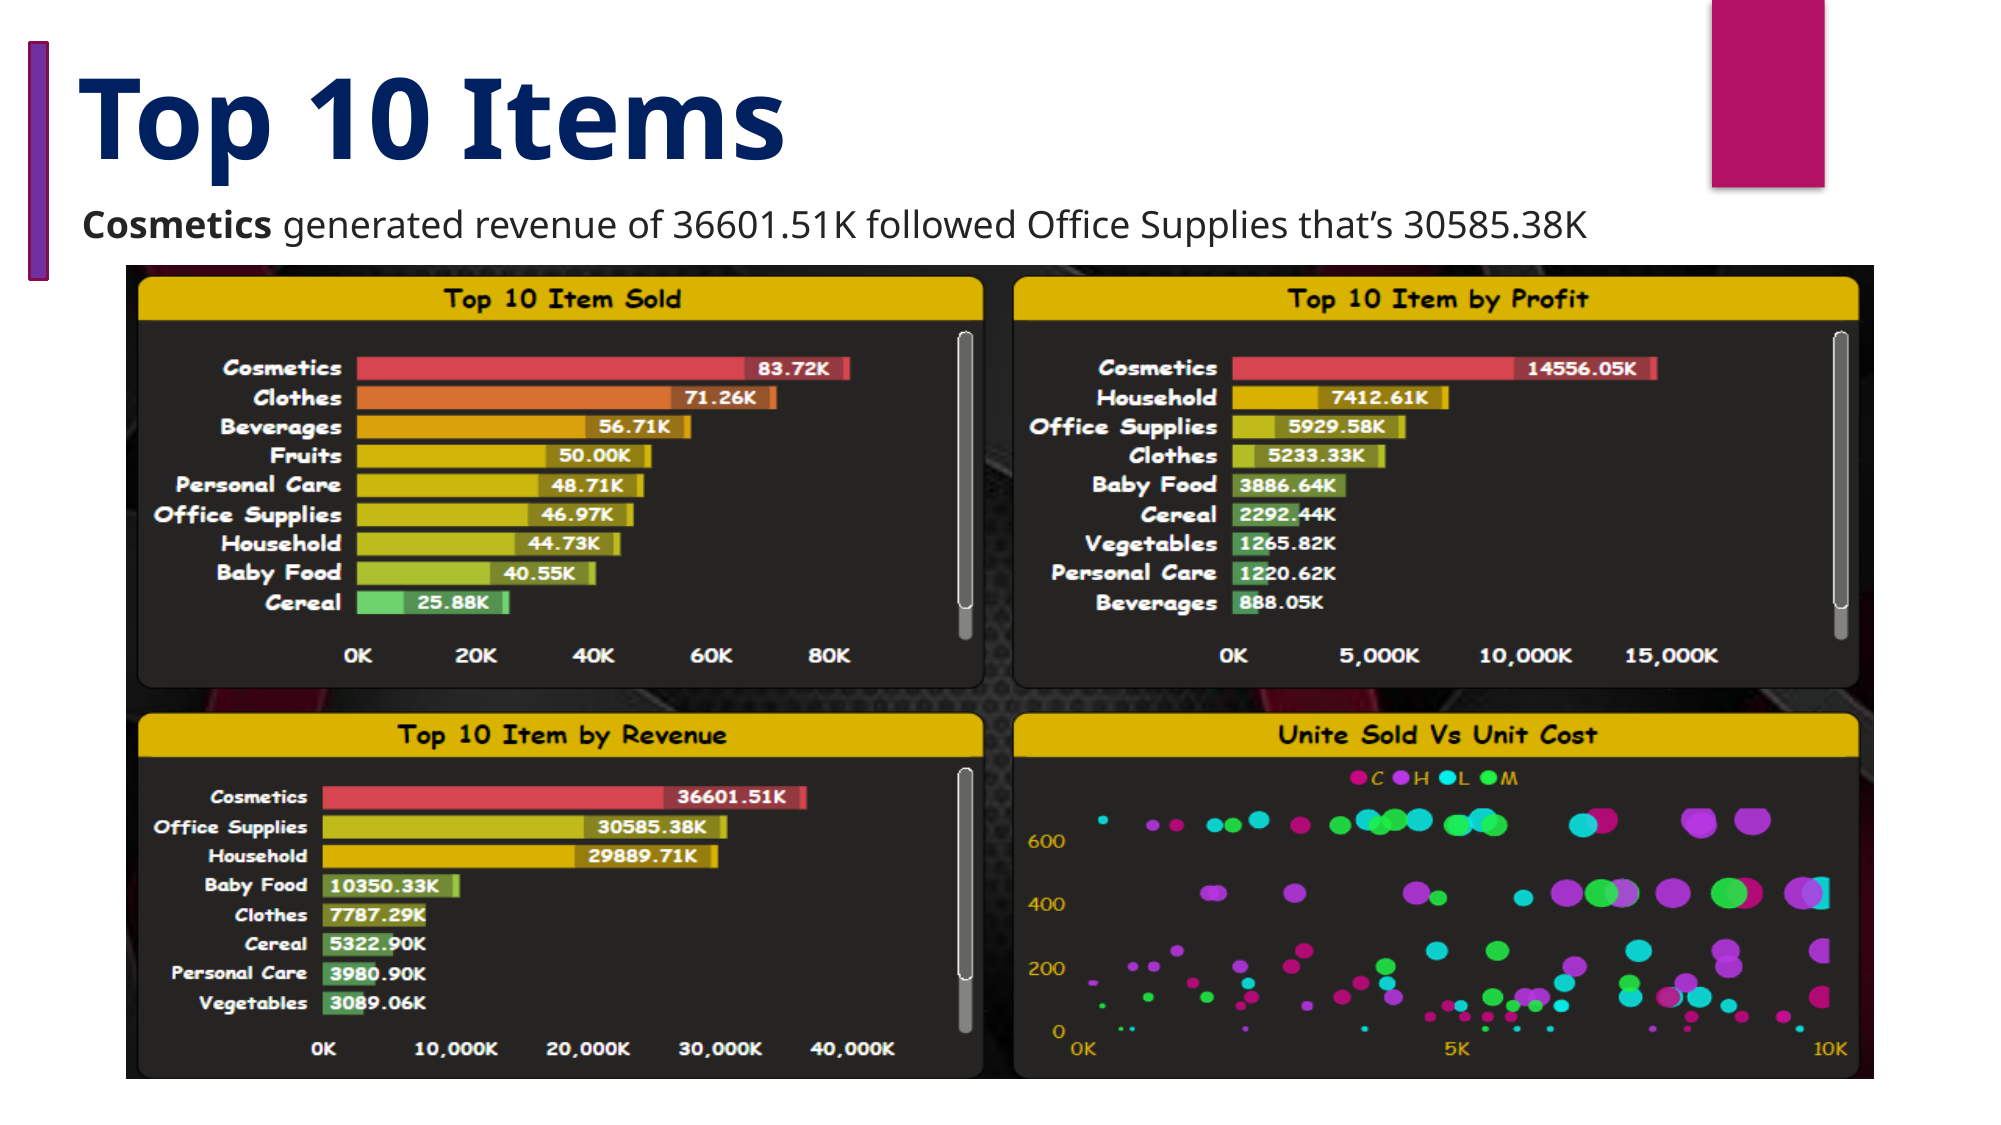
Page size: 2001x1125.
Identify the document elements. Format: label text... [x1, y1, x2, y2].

text_box Top 10 Items [77, 46, 1843, 182]
picture [126, 264, 1874, 1079]
text_box Cosmetics generated revenue of 36601.51K followed Office Supplies that’s 30585.38K [81, 201, 1919, 247]
text_box [28, 41, 49, 281]
